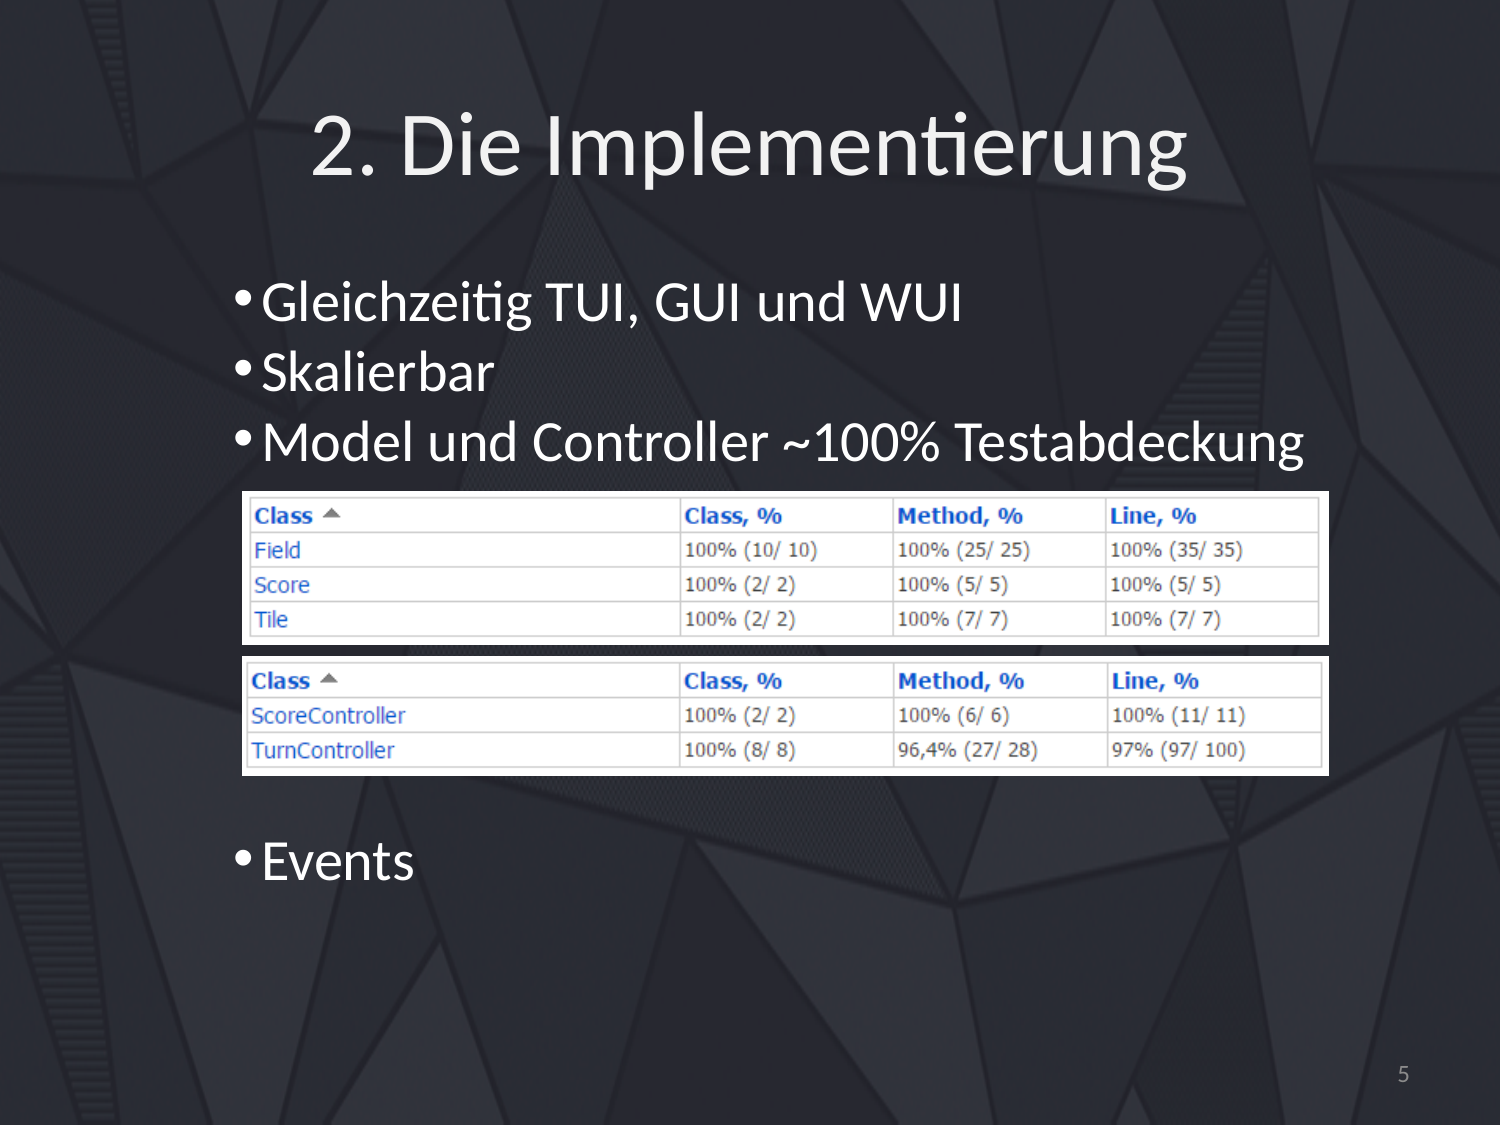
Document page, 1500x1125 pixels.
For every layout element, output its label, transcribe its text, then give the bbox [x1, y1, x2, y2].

text_box Gleichzeitig TUI, GUI und WUI Skalierbar Model und Controller ~100% Testabdeckung Events [218, 255, 1353, 1015]
title 2. Die Implementierung [75, 45, 1425, 233]
picture [0, 0, 1500, 1125]
slide_number 5 [1074, 1042, 1425, 1103]
